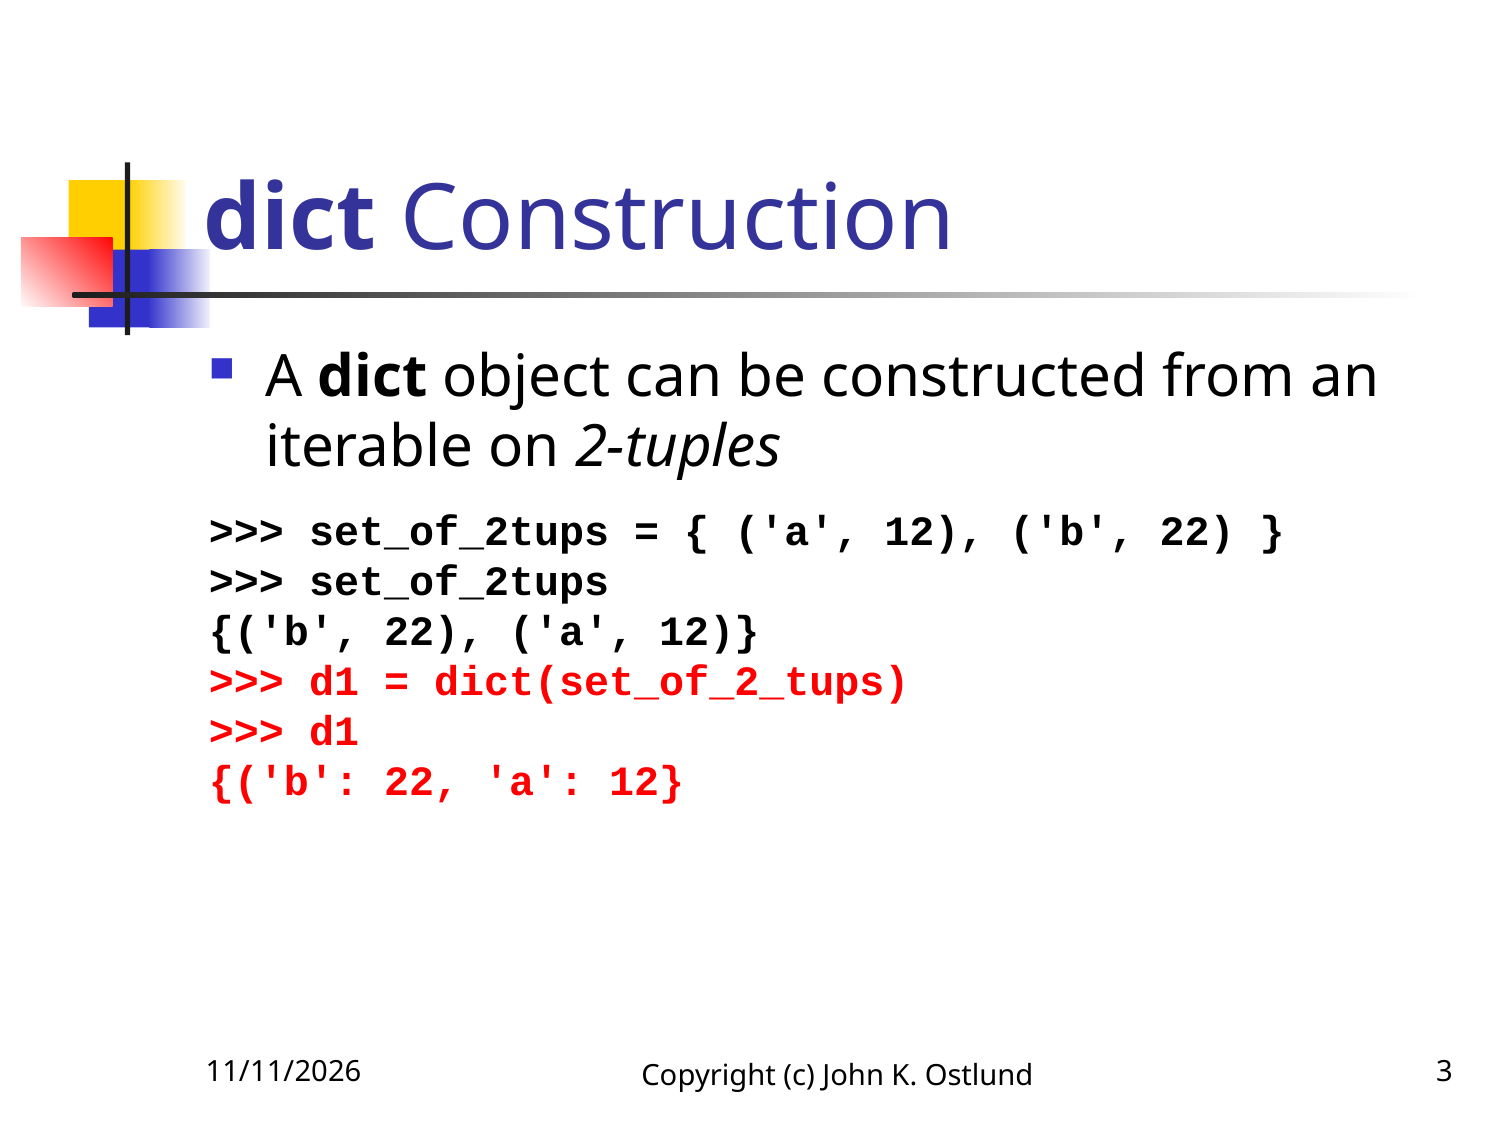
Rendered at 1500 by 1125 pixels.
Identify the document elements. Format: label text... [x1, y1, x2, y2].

title dict Construction [188, 35, 1468, 275]
slide_number 3 [1154, 1023, 1468, 1100]
list A dict object can be constructed from an iterable on 2-tuples >>> set_of_2tups = { ('a', 12), ('b', 22) } >>> set_of_2tups {('b', 22), ('a', 12)} >>> d1 = dict(set_of_2_tups) >>> d1 {('b': 22, 'a': 12} [193, 331, 1469, 1006]
footer Copyright (c) John K. Ostlund [599, 1023, 1076, 1100]
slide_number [190, 1023, 504, 1100]
